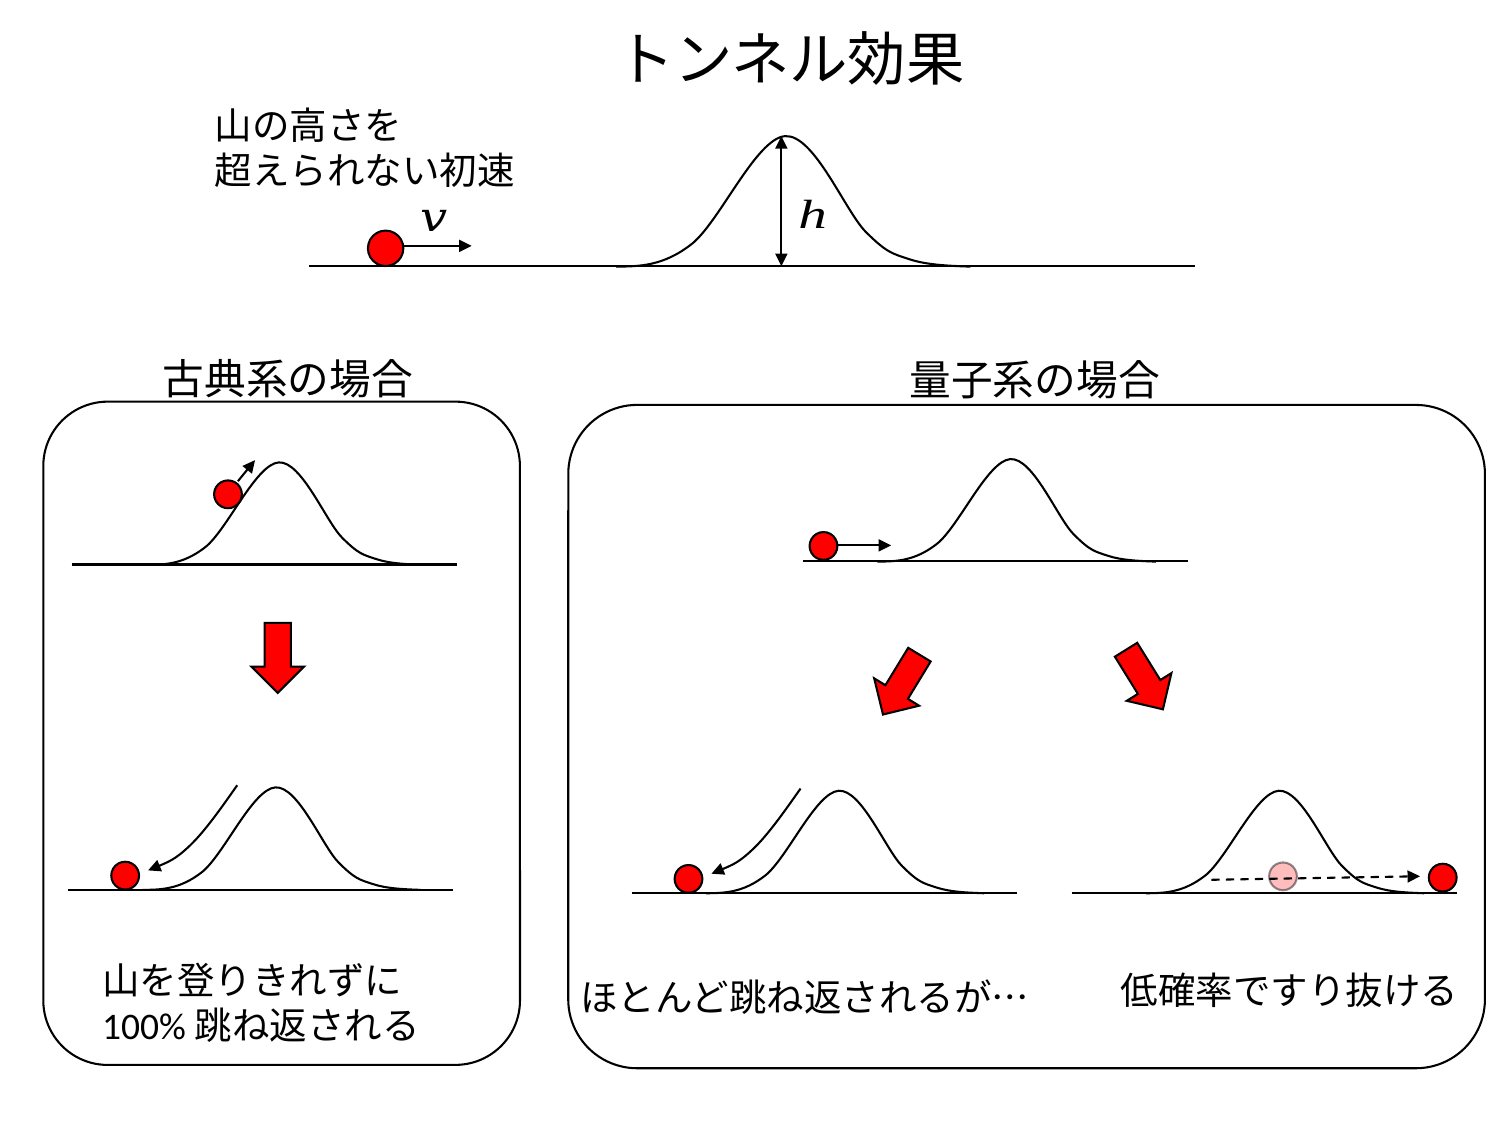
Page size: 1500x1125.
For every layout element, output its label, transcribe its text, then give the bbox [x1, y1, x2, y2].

text_box [366, 229, 405, 266]
text_box [615, 135, 971, 266]
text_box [1071, 790, 1457, 894]
text_box 量子系の場合 [894, 346, 1175, 403]
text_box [68, 785, 454, 890]
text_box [631, 788, 1017, 894]
text_box ほとんど跳ね返されるが… [565, 966, 572, 1027]
text_box トンネル効果 [601, 15, 980, 100]
text_box [42, 400, 522, 1066]
text_box 山の高さを 超えられない初速 [199, 94, 530, 200]
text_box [803, 459, 1189, 562]
text_box 古典系の場合 [147, 345, 429, 400]
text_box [71, 460, 457, 565]
text_box [567, 403, 1486, 1070]
